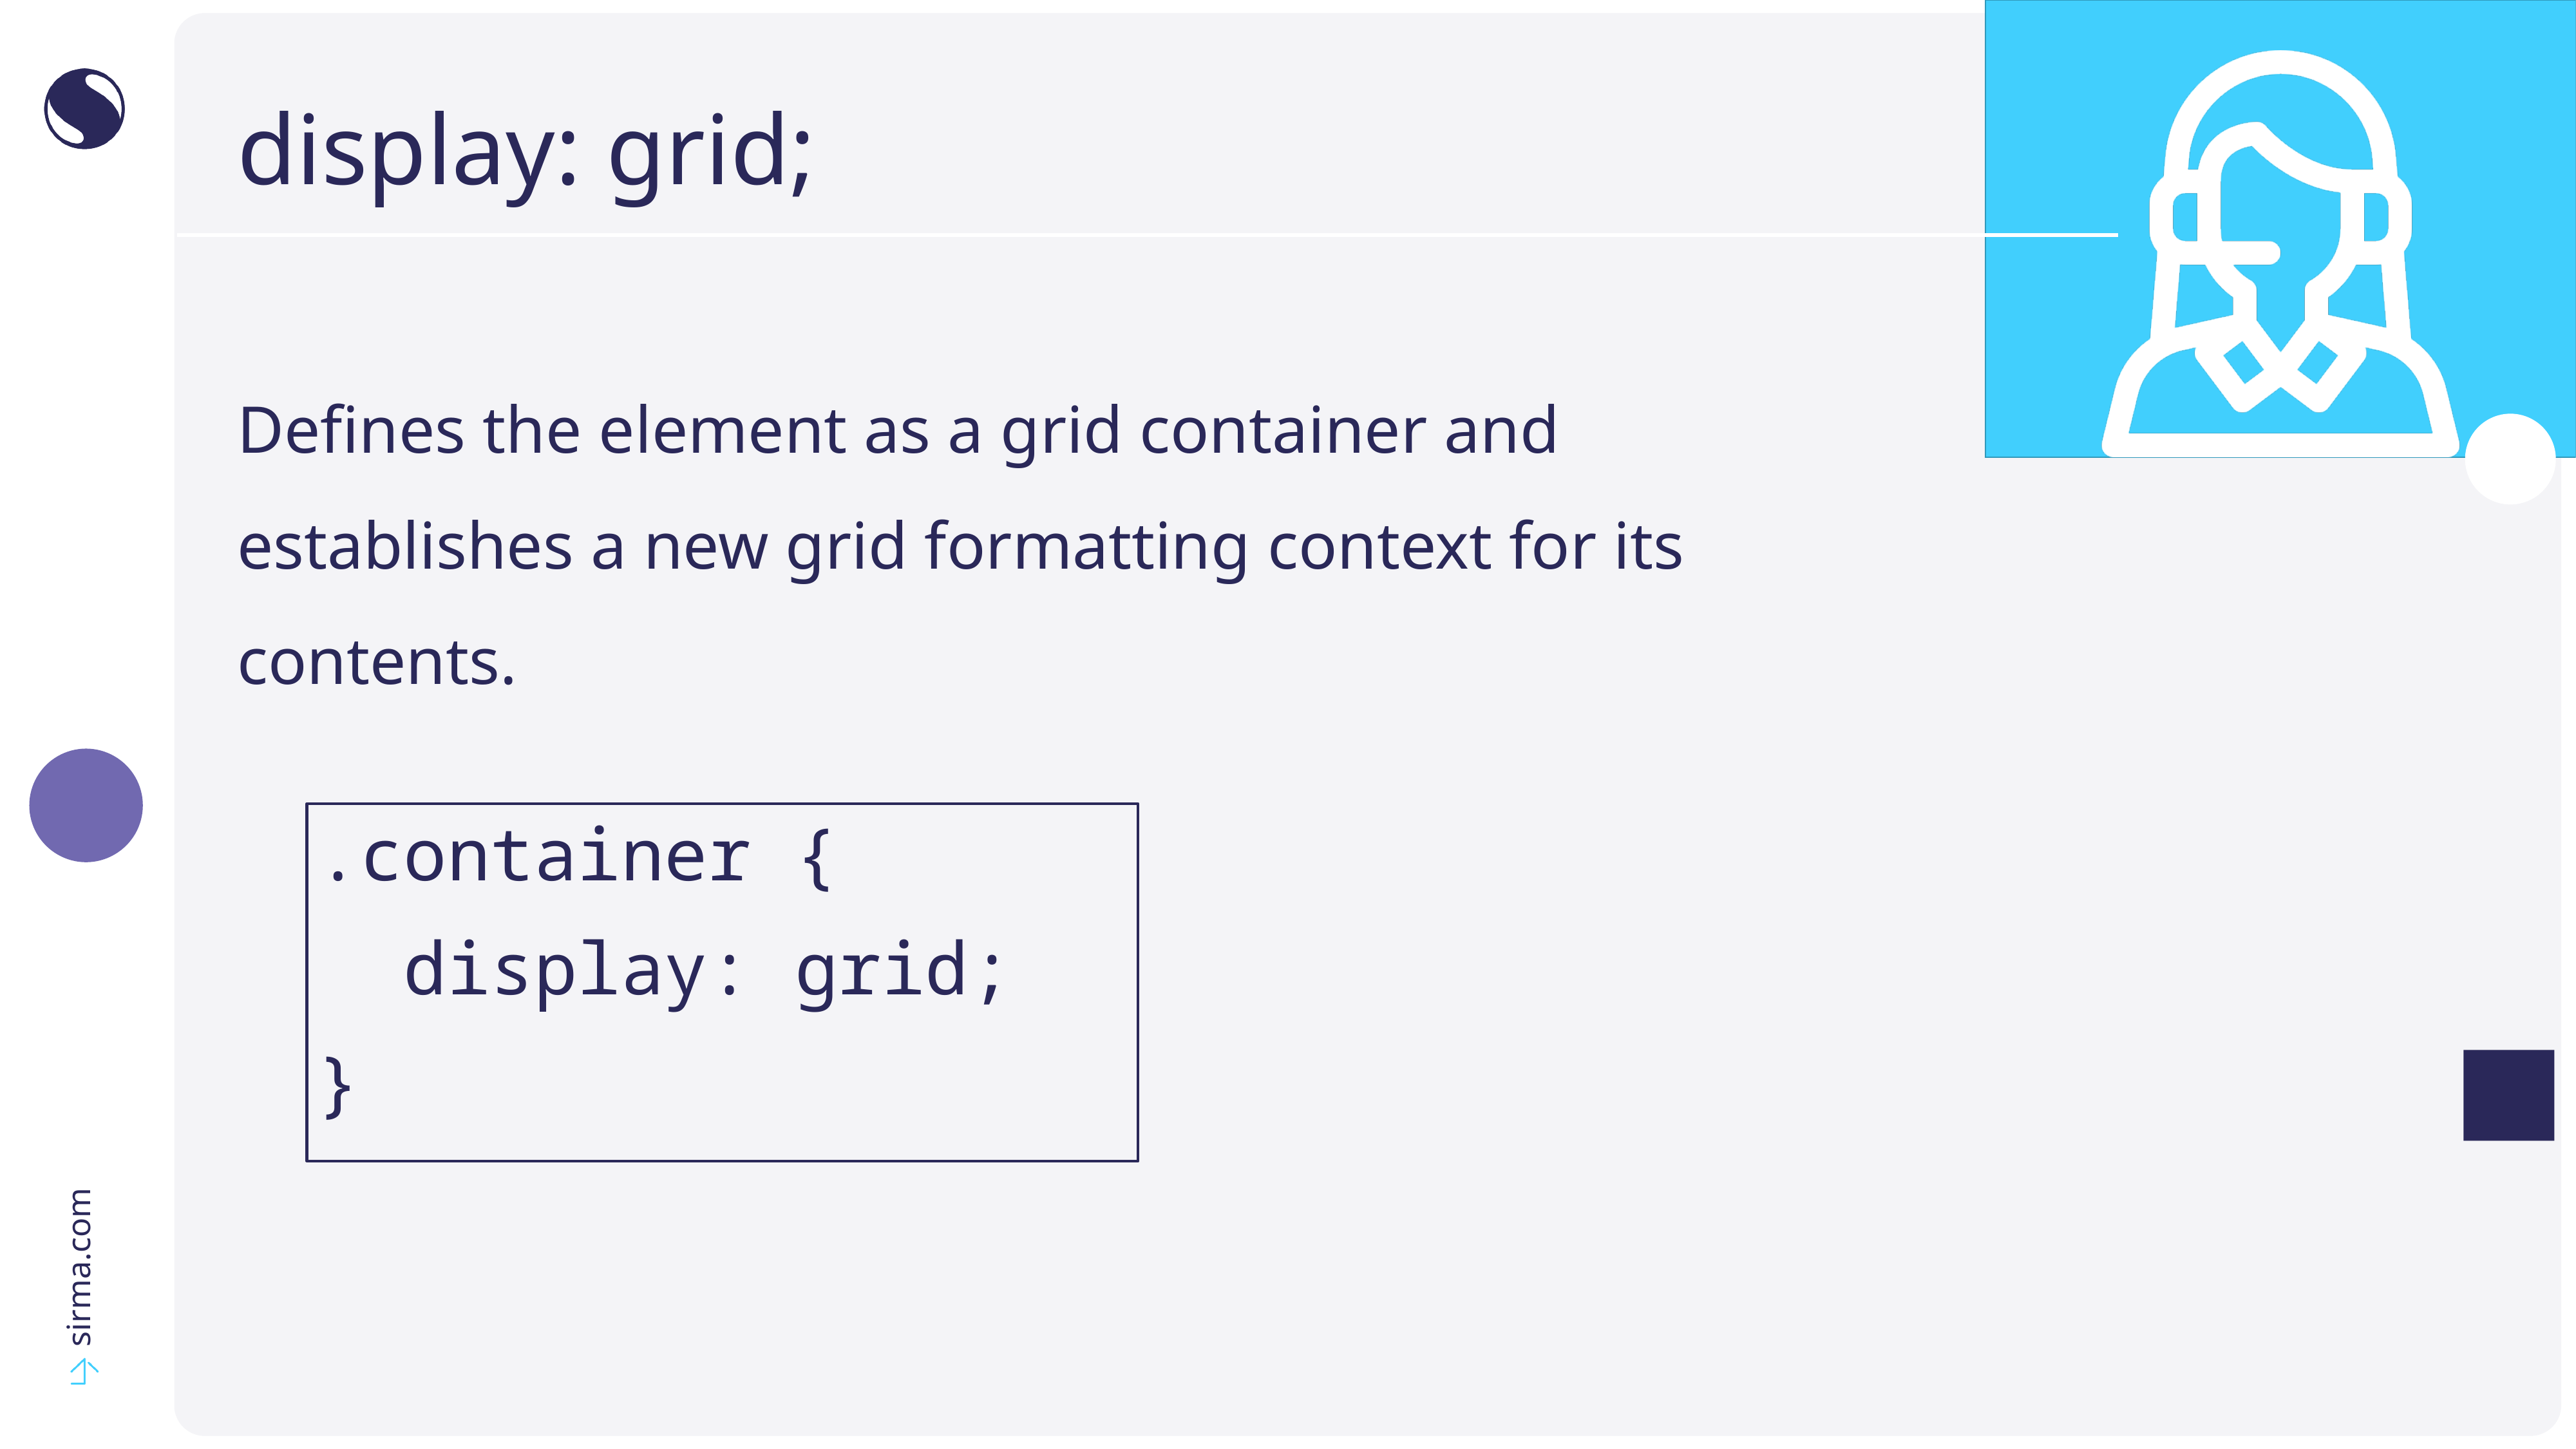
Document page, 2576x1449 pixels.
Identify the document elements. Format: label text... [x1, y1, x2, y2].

picture [44, 68, 125, 149]
picture [70, 1358, 99, 1385]
picture [2077, 50, 2485, 457]
title display: grid; [227, 77, 2118, 230]
list Defines the element as a grid container and establishes a new grid formatting context for its contents. [227, 345, 1911, 1342]
text_box .container { display: grid; } [307, 803, 1138, 1161]
